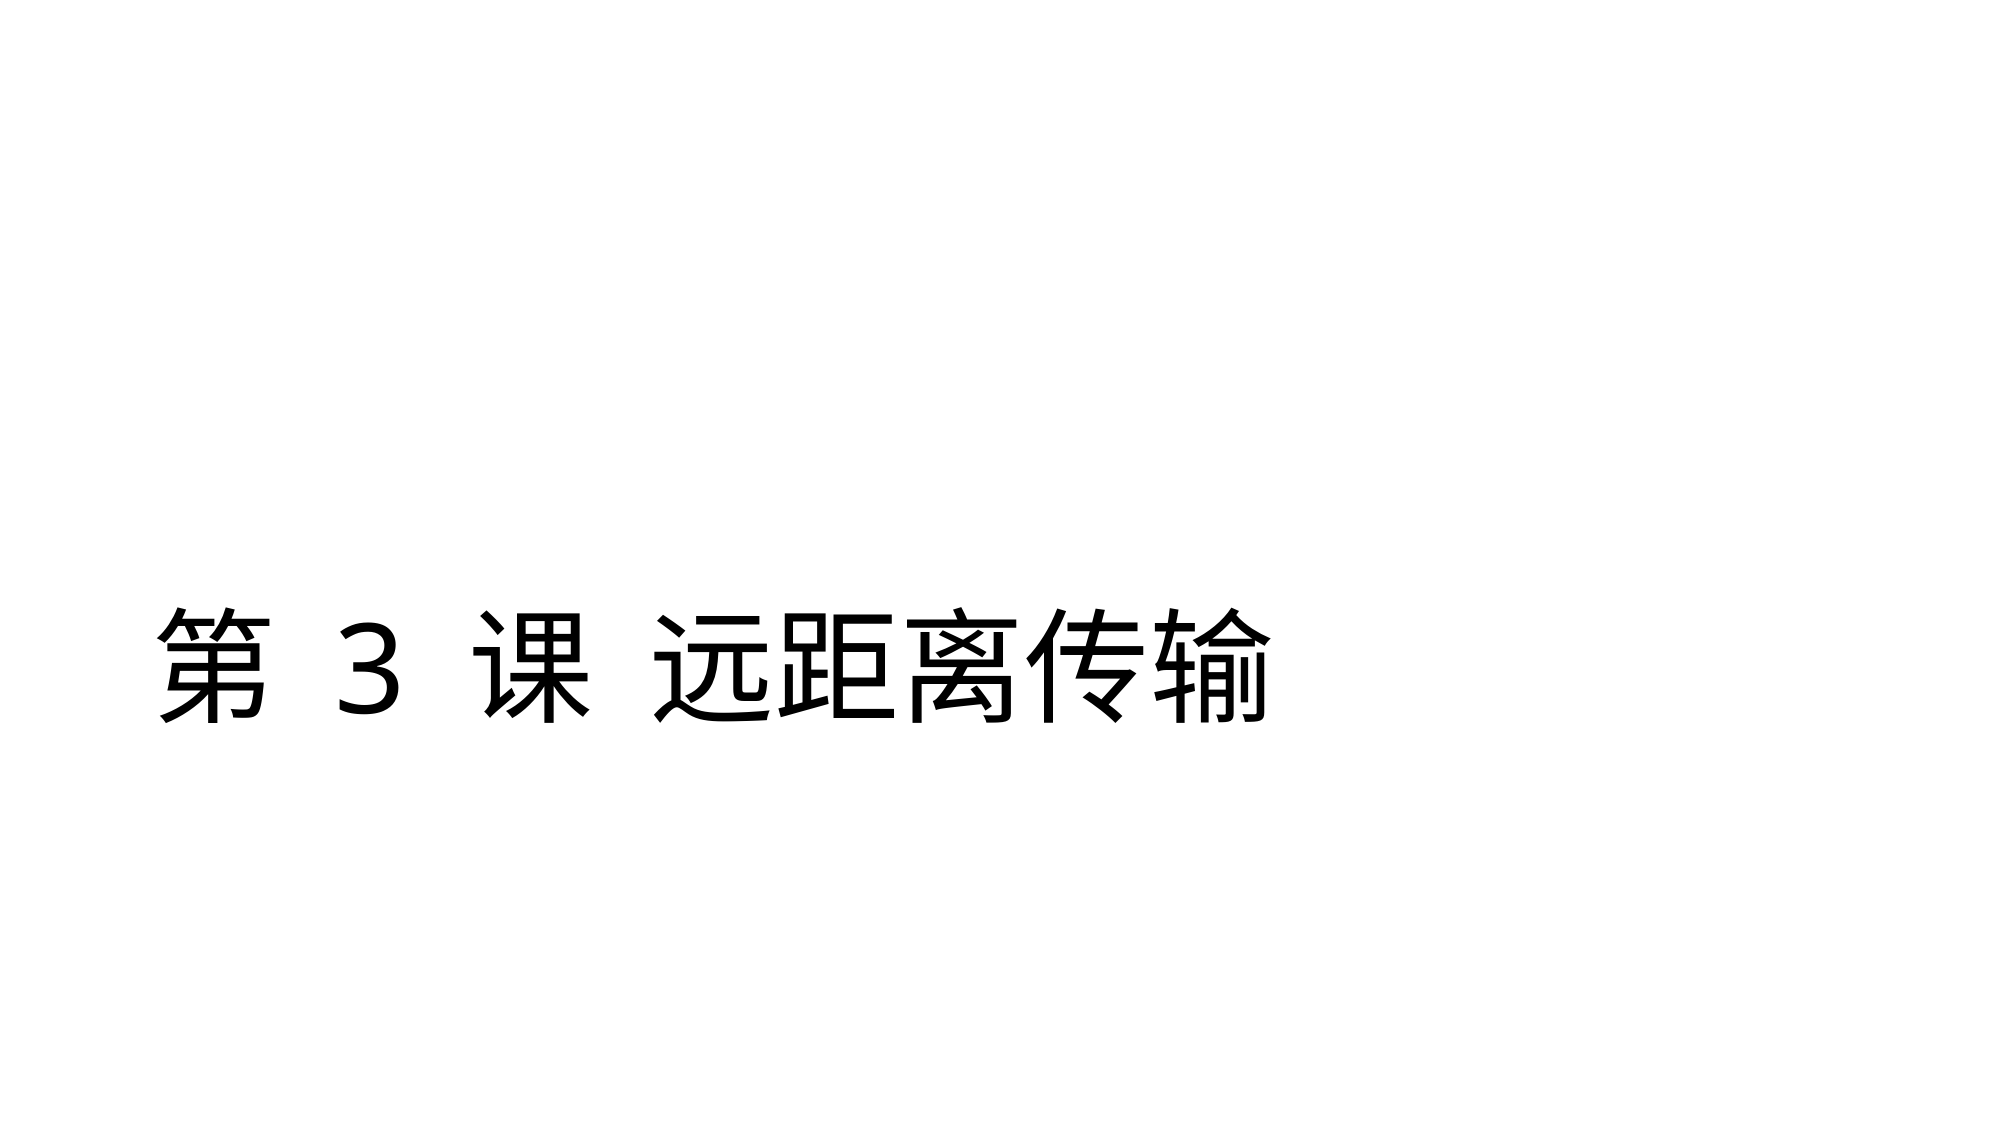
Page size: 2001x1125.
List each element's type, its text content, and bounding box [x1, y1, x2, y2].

title 第 3 课 远距离传输 [136, 280, 1862, 749]
